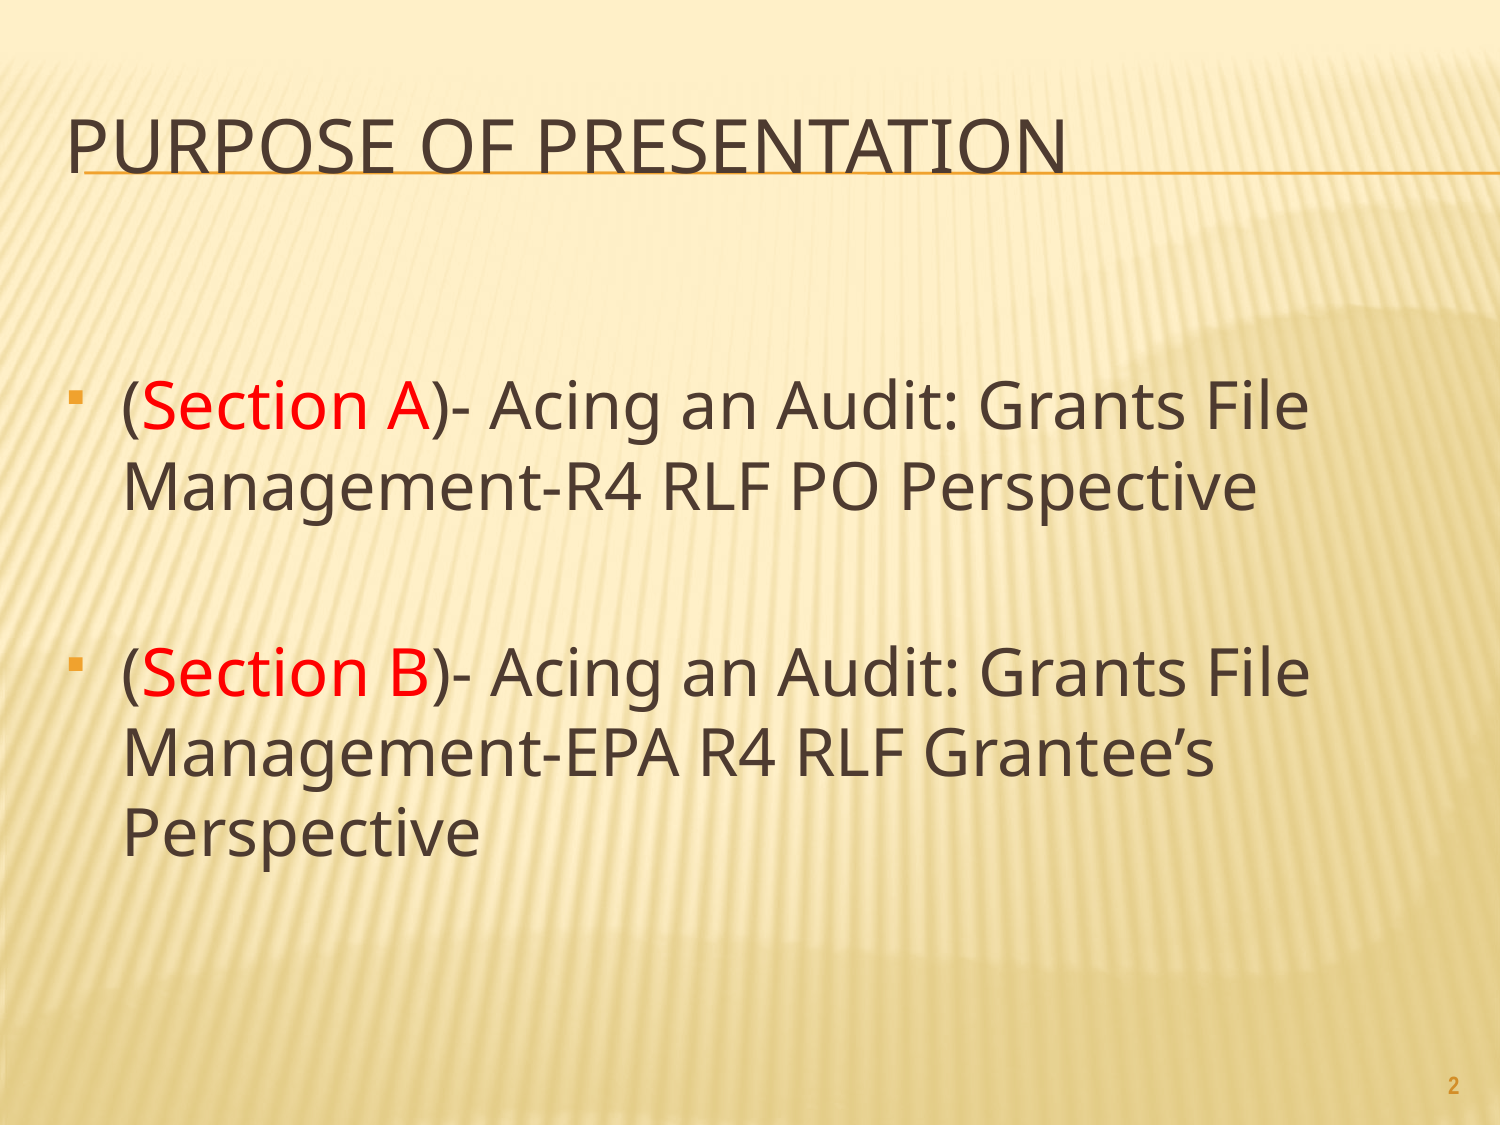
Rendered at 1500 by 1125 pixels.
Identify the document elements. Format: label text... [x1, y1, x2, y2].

title Purpose of Presentation [50, 75, 1475, 213]
slide_number 2 [1350, 1061, 1475, 1103]
list (Section A)- Acing an Audit: Grants File Management-R4 RLF PO Perspective (Section B)- Acing an Audit: Grants File Management-EPA R4 RLF Grantee’s Perspective [49, 262, 1476, 1006]
